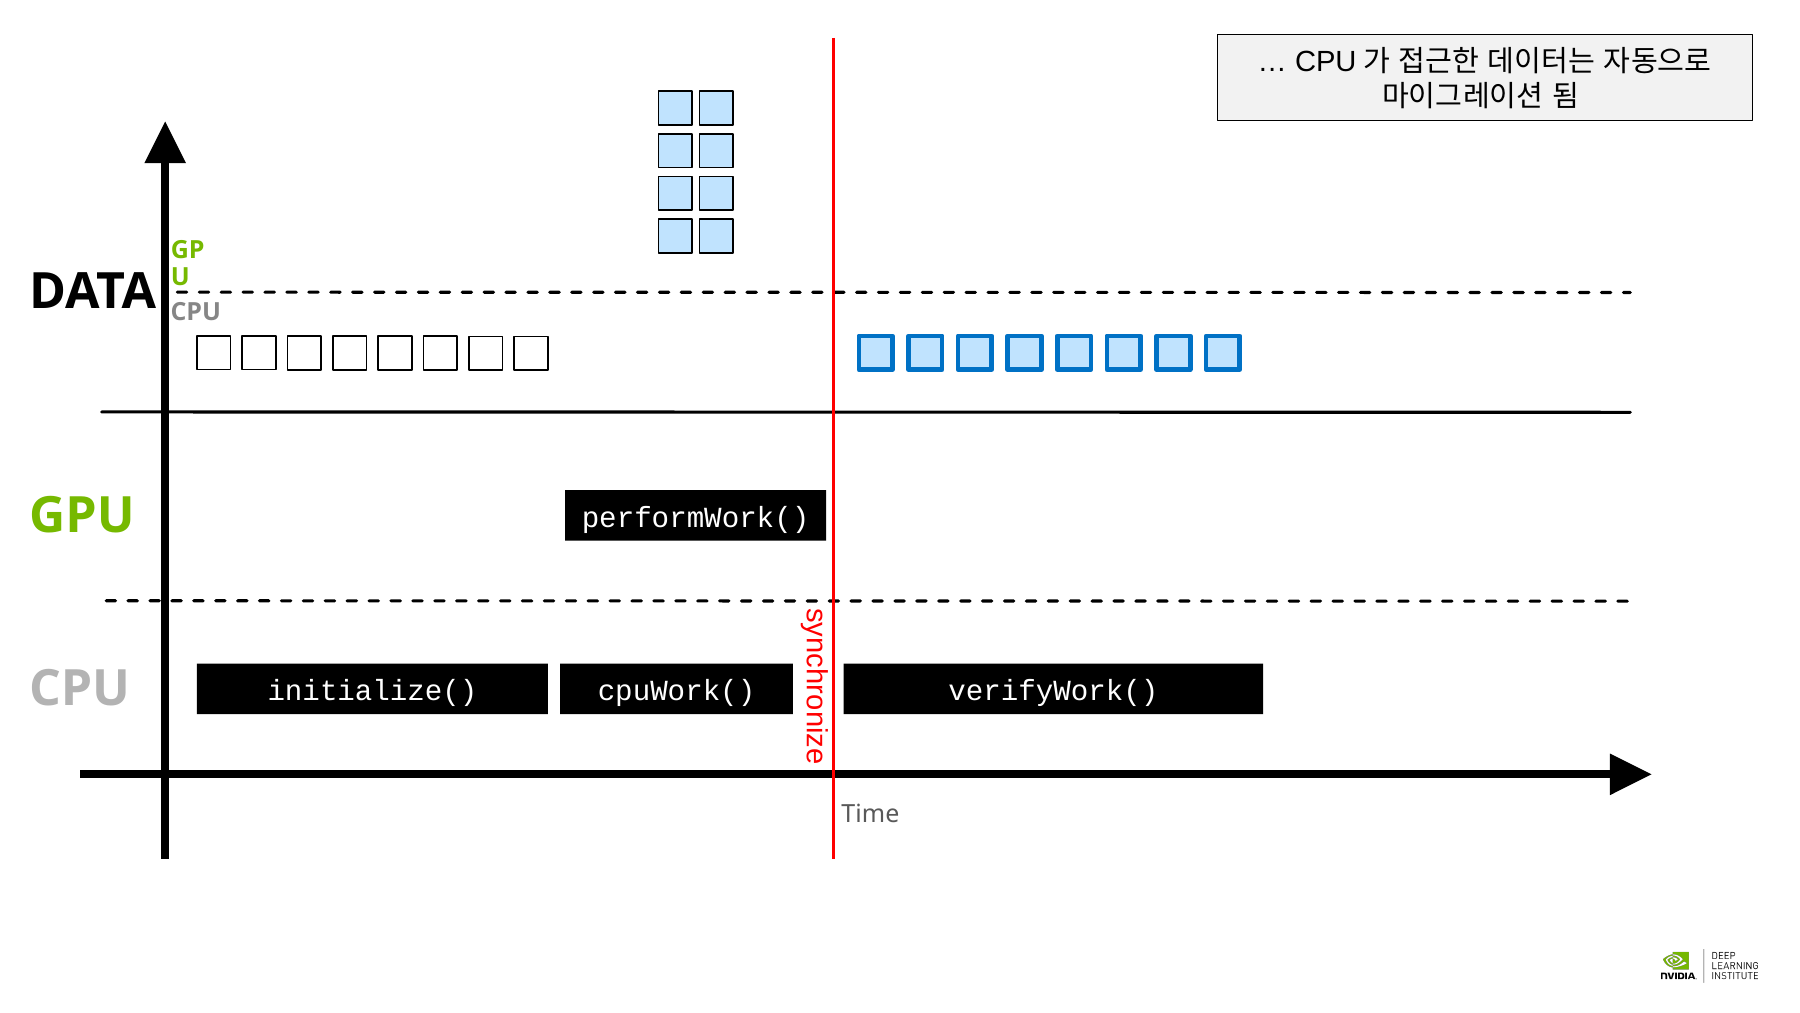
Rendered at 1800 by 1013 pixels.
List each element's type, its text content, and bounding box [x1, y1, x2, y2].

text_box DATA [14, 257, 155, 328]
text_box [792, 37, 844, 860]
text_box performWork() [565, 490, 787, 541]
picture [1661, 949, 1758, 983]
text_box CPU [14, 653, 160, 724]
text_box GPU [170, 256, 239, 299]
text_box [858, 335, 1241, 370]
text_box … CPU가 접근한 데이터는 자동으로 마이그레이션 됨 [1217, 34, 1753, 121]
text_box initialize() [196, 663, 548, 715]
text_box GPU [155, 256, 160, 299]
table_header * [178, 293, 239, 299]
text_box verifyWork() [848, 663, 1264, 715]
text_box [657, 90, 734, 253]
text_box cpuWork() [560, 663, 787, 715]
text_box GPU [14, 480, 160, 551]
text_box Time [848, 789, 915, 835]
text_box CPU [155, 299, 160, 334]
text_box CPU [170, 299, 238, 334]
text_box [196, 335, 549, 371]
